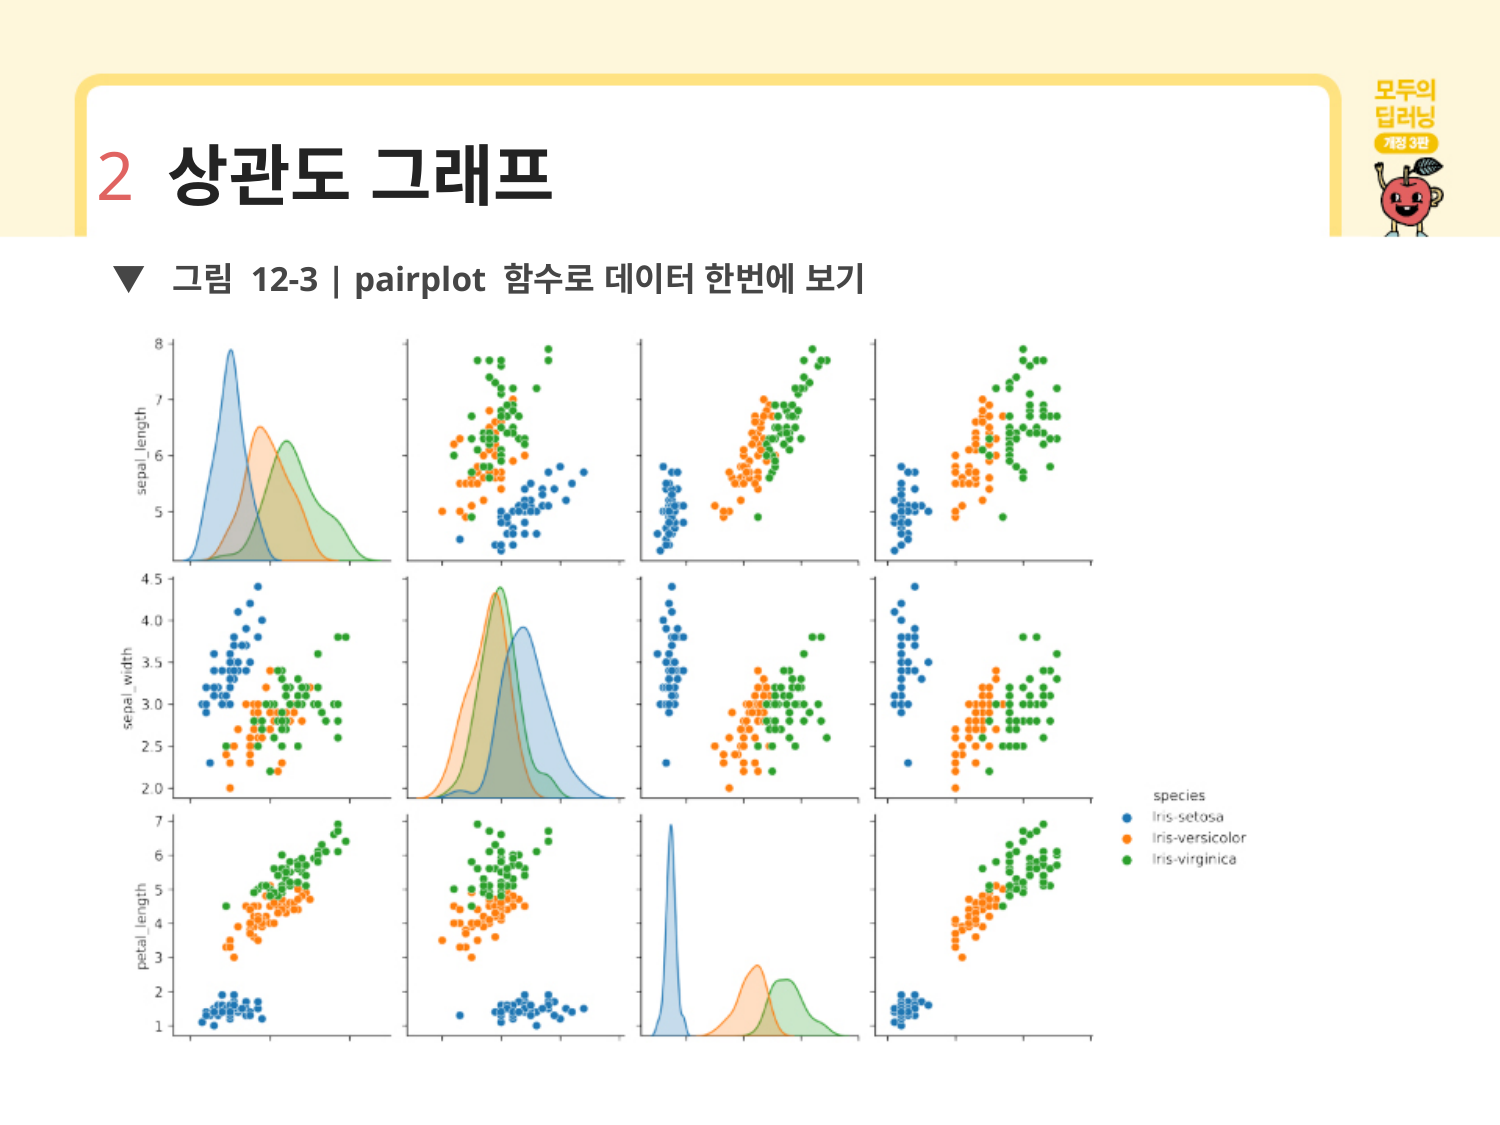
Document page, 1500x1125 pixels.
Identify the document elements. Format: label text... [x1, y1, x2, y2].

text_box ▼ 그림 12-3 | pairplot 함수로 데이터 한번에 보기 [97, 250, 1424, 317]
title 2 상관도 그래프 [81, 90, 1412, 222]
picture [0, 0, 1500, 1125]
